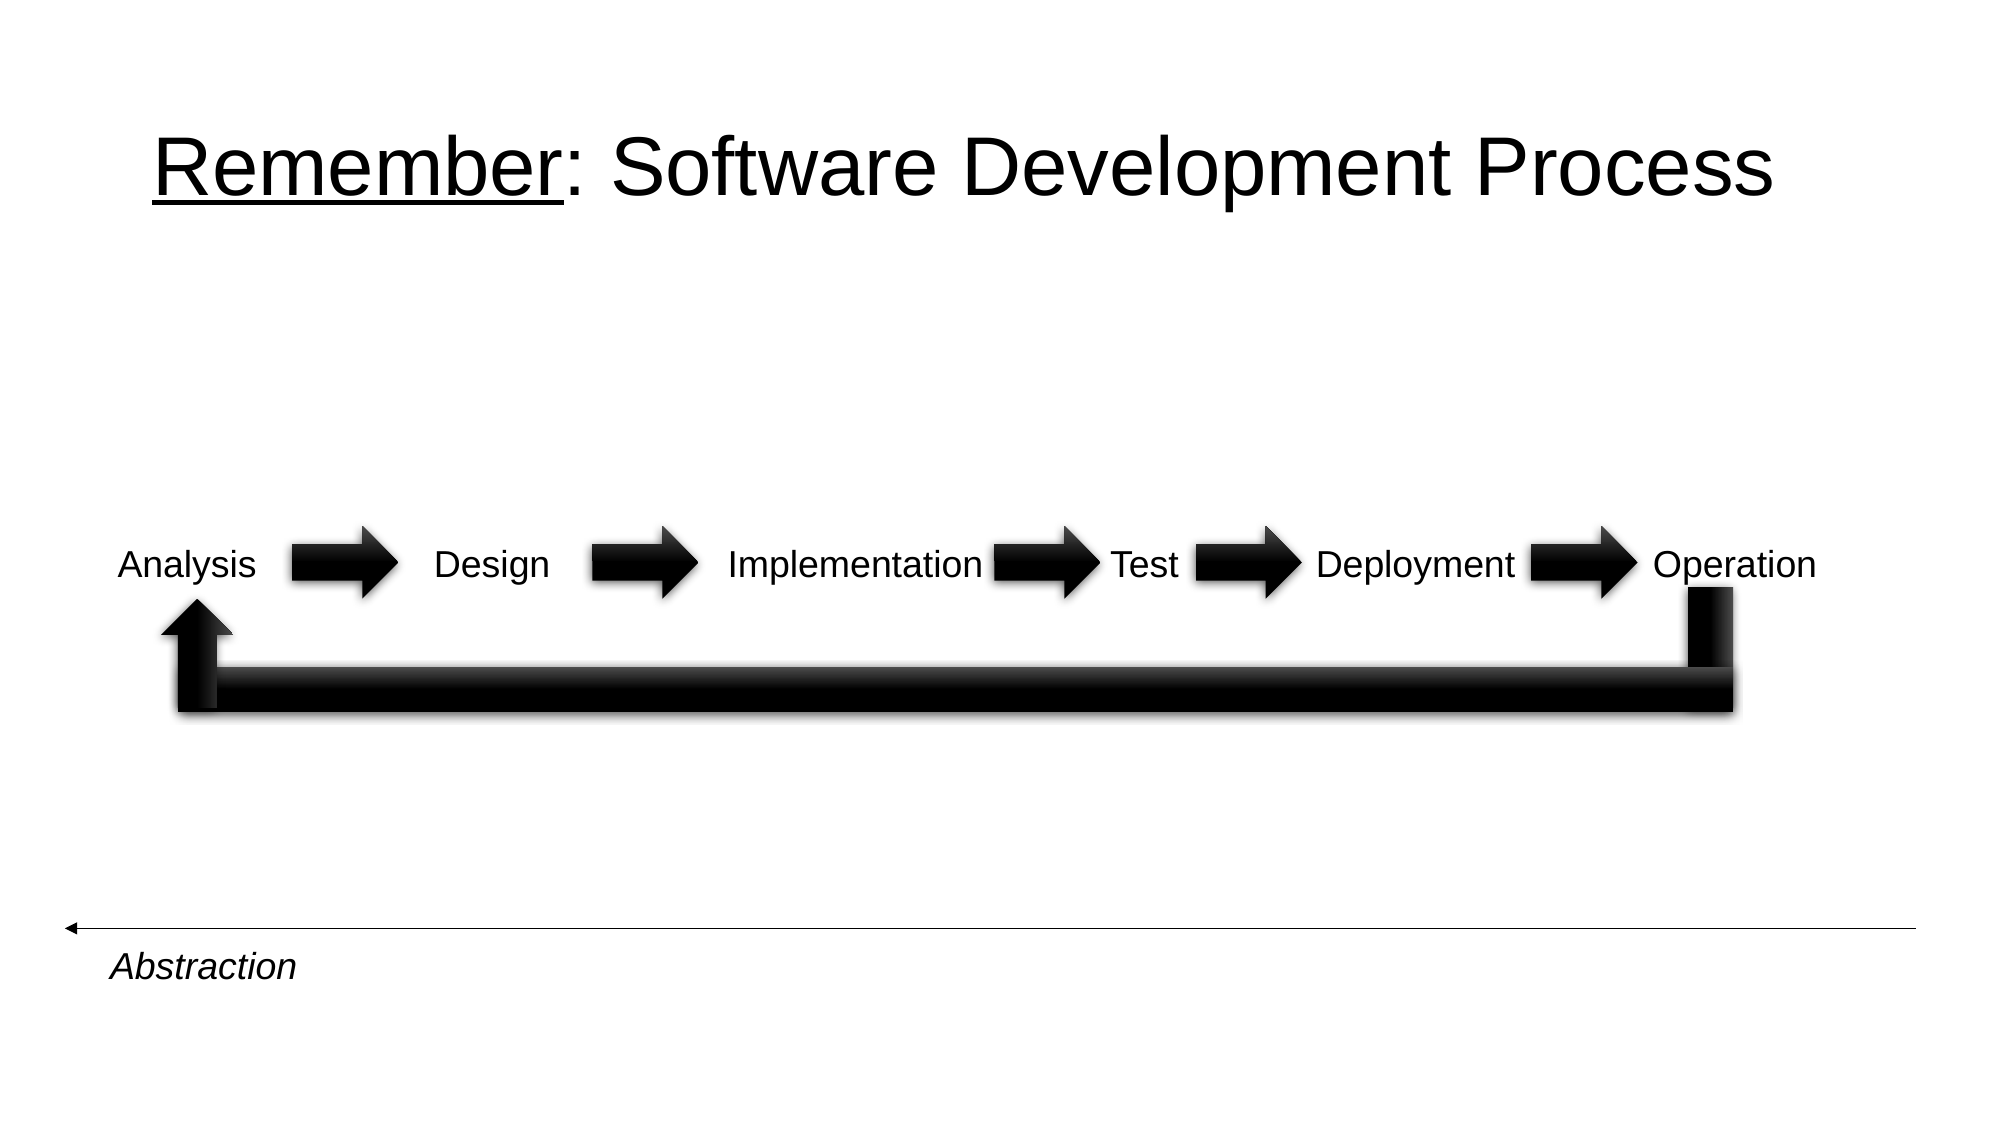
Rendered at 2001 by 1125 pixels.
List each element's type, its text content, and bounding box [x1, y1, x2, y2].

title Remember: Software Development Process [137, 59, 1863, 278]
text_box Abstraction [95, 934, 313, 994]
text_box [994, 526, 1101, 586]
text_box [592, 526, 699, 586]
text_box Deployment [1301, 532, 1531, 586]
text_box Test [1095, 532, 1194, 586]
text_box [1195, 526, 1302, 586]
text_box [292, 526, 399, 586]
text_box Design [419, 532, 566, 586]
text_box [160, 586, 1734, 713]
text_box [1531, 526, 1638, 586]
text_box Operation [1638, 532, 1833, 592]
text_box Analysis [102, 532, 272, 592]
text_box Implementation [712, 532, 999, 586]
